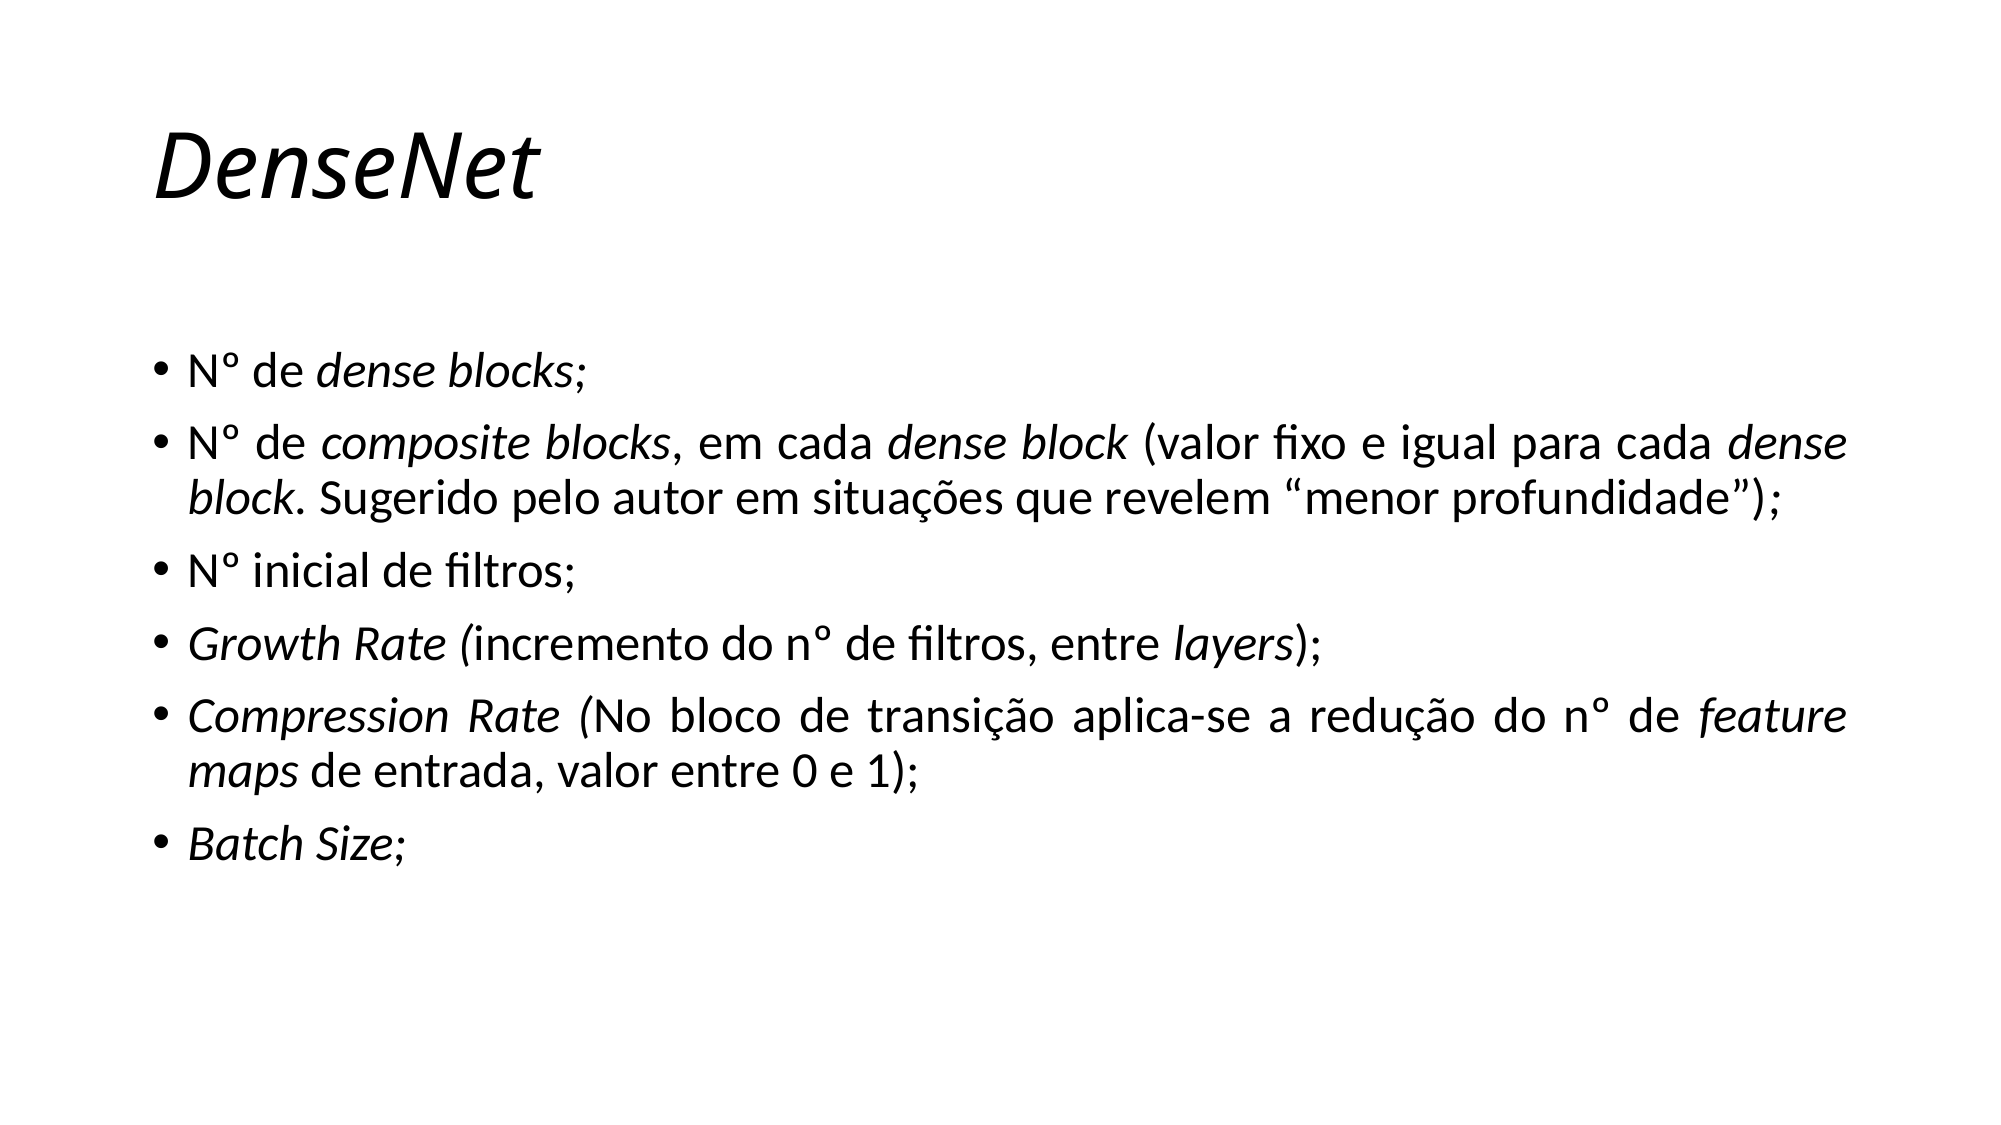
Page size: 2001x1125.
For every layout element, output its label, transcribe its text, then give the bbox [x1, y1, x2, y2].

list Nº de dense blocks; Nº de composite blocks, em cada dense block (valor fixo e igual para cada dense block. Sugerido pelo autor em situações que revelem “menor profundidade”); Nº inicial de filtros; Growth Rate (incremento do nº de filtros, entre layers); Compression Rate (No bloco de transição aplica-se a redução do nº de feature maps de entrada, valor entre 0 e 1); Batch Size; [137, 335, 1863, 917]
title DenseNet [137, 59, 1863, 278]
